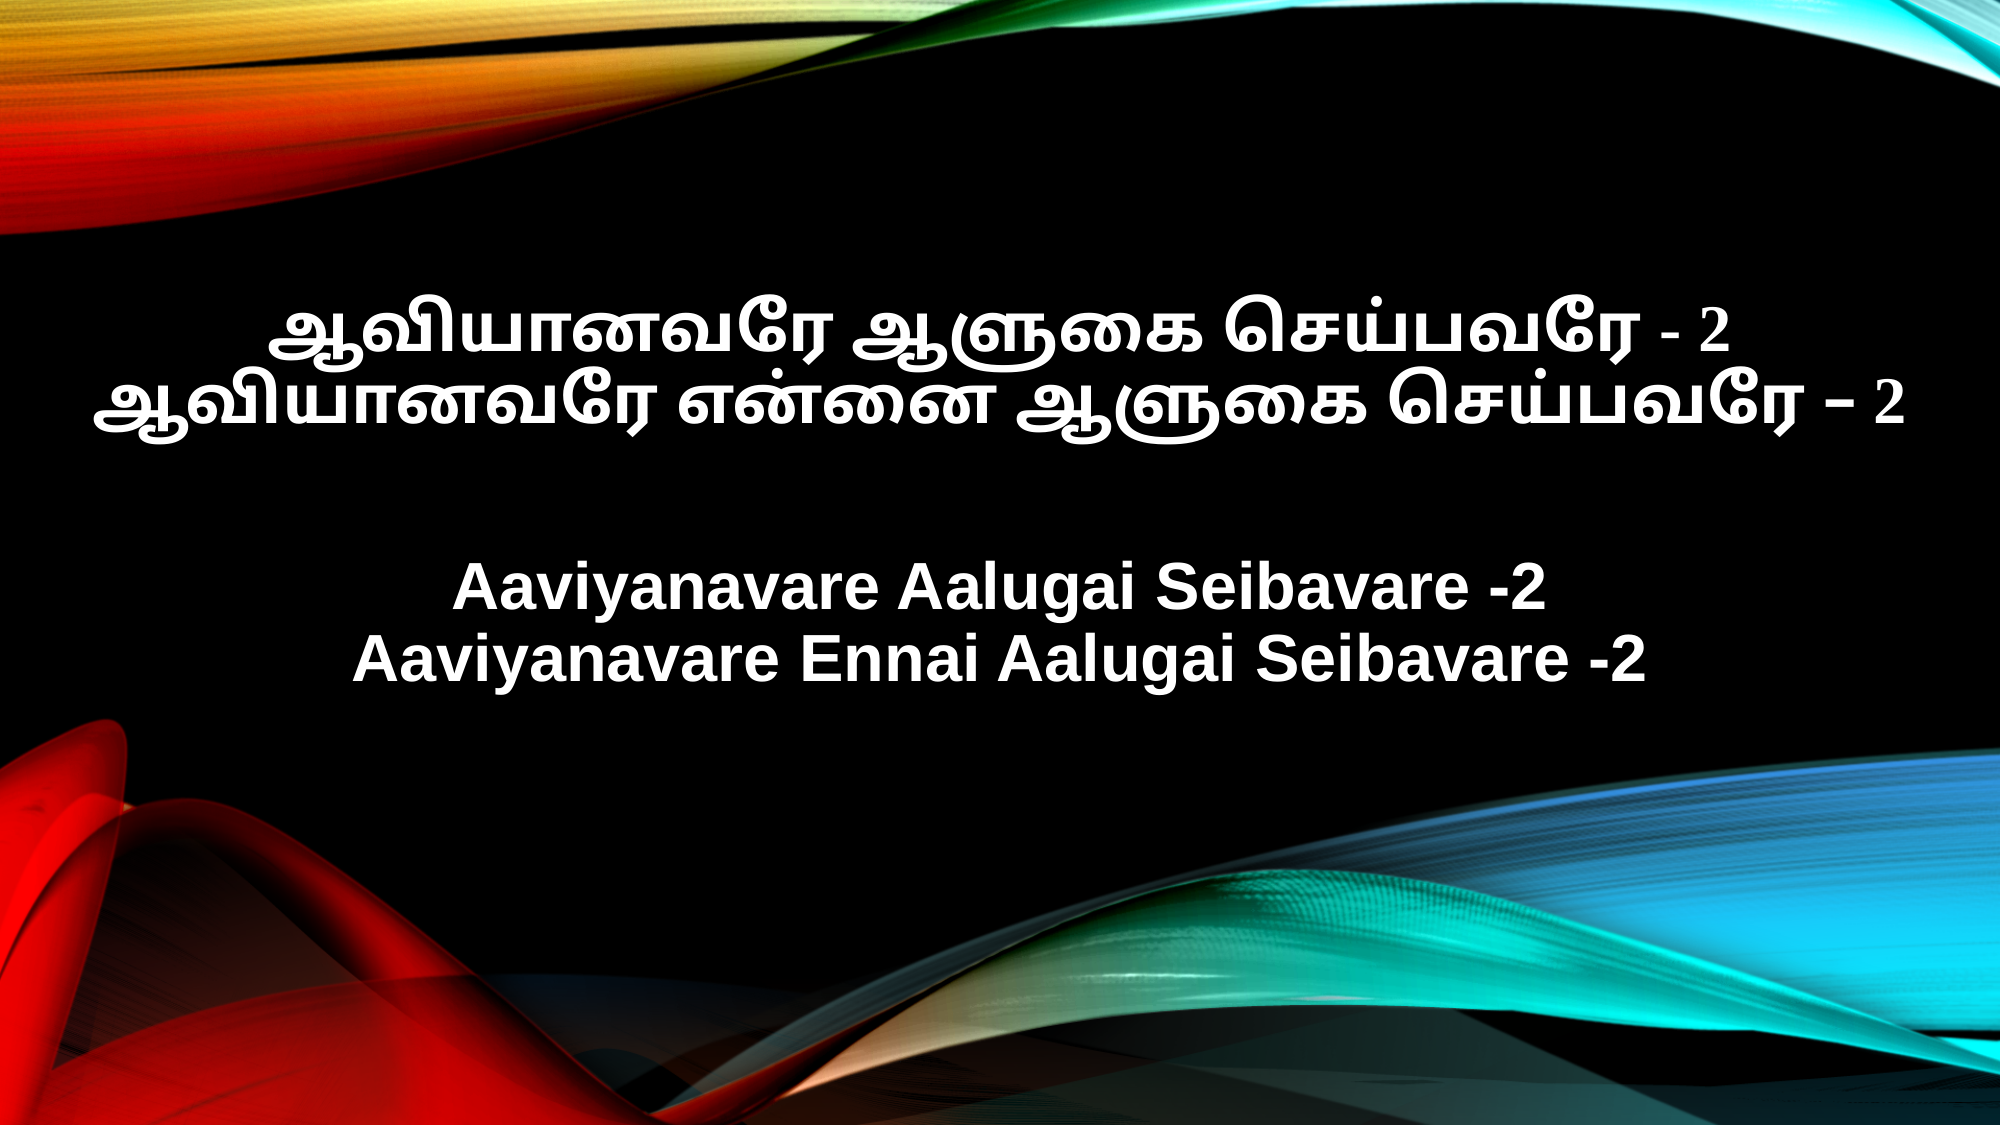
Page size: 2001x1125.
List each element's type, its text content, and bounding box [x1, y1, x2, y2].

subtitle ஆவியானவரே ஆளுகை செய்பவரே - 2 ஆவியானவரே என்னை ஆளுகை செய்பவரே – 2 Aaviyanavare Aalugai Seibavare -2 Aaviyanavare Ennai Aalugai Seibavare -2 [0, 0, 2000, 1125]
